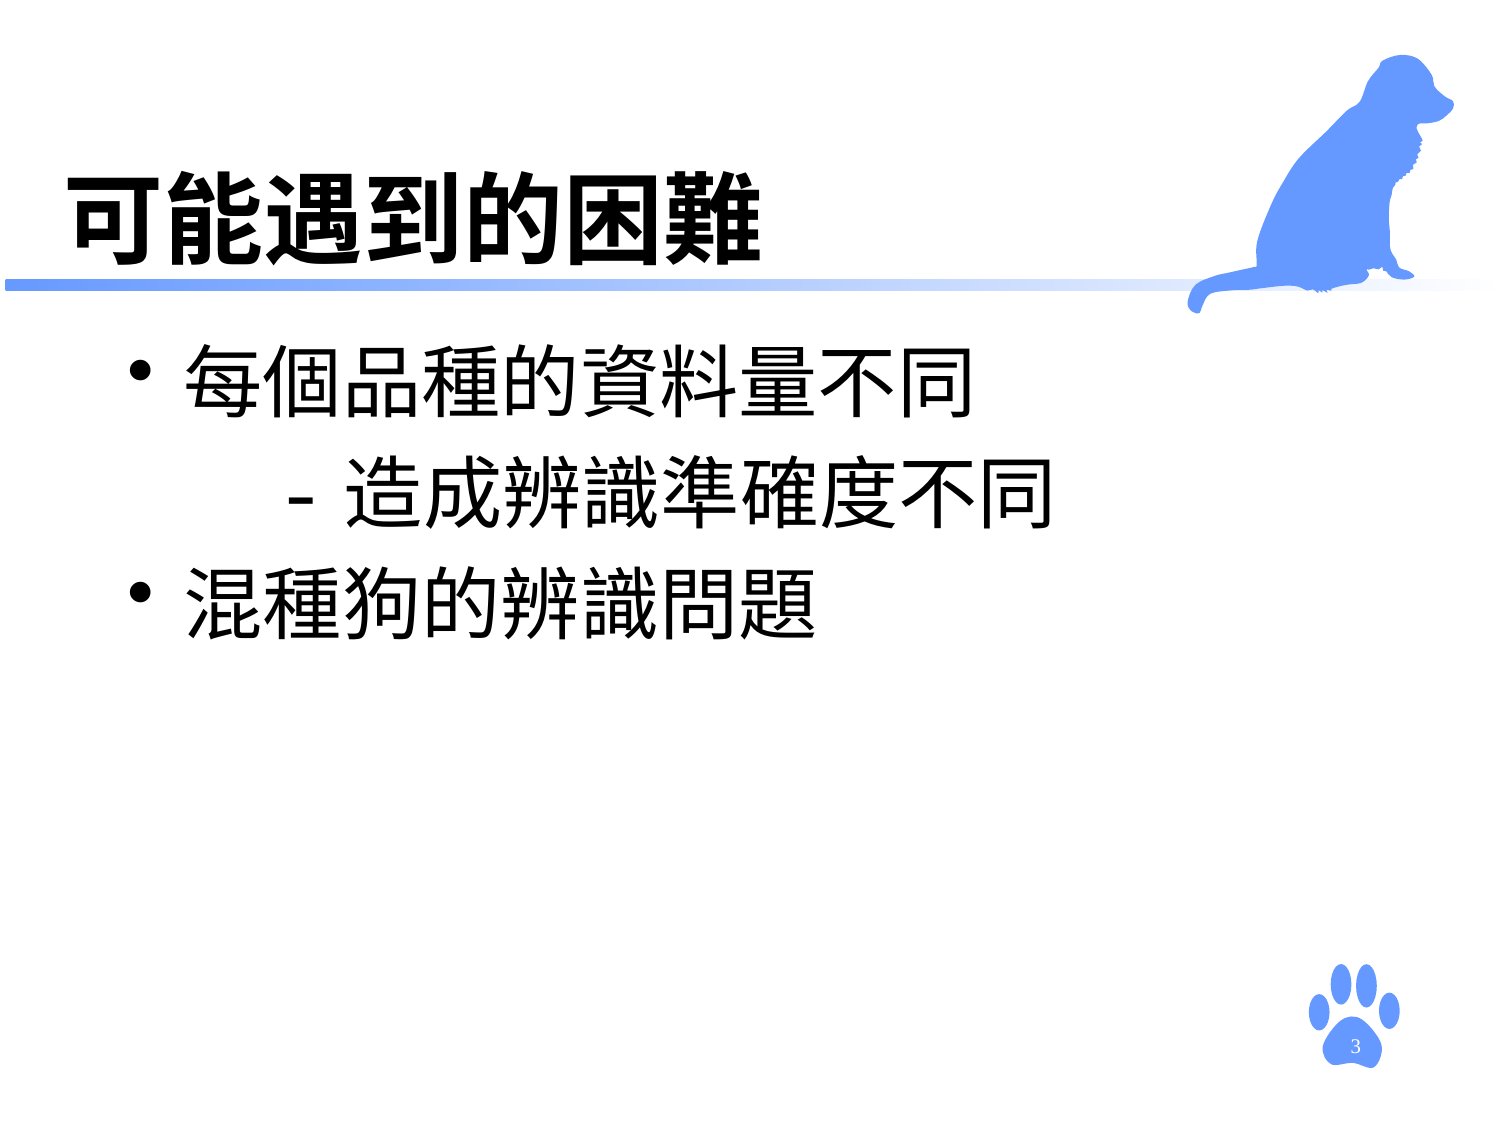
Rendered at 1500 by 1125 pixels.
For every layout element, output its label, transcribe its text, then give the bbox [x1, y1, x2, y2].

slide_number 3 [1318, 1025, 1393, 1100]
text_box 可能遇到的困難 [41, 149, 786, 284]
list 每個品種的資料量不同 -造成辨識準確度不同 混種狗的辨識問題 [112, 324, 1388, 1000]
